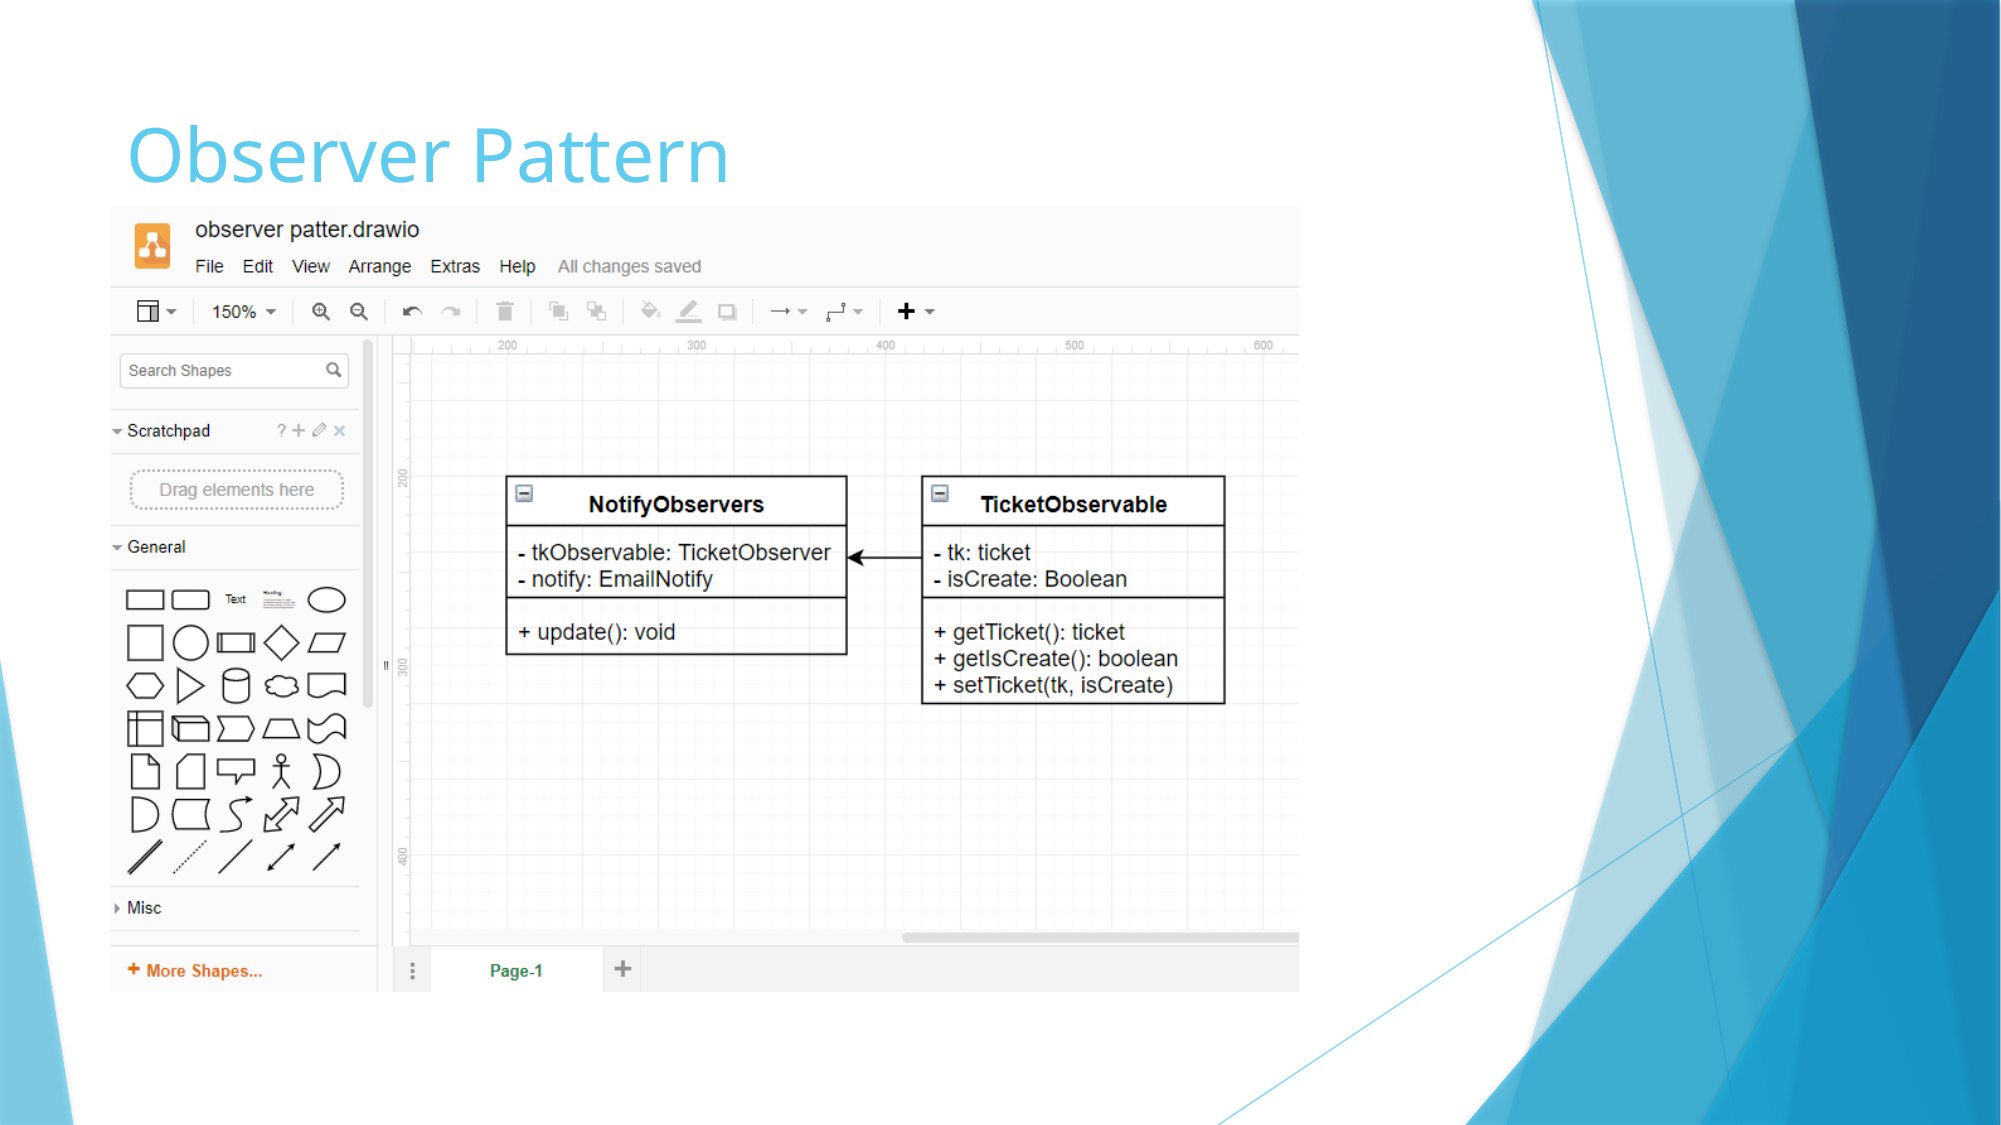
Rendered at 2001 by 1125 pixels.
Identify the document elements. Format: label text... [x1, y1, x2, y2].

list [110, 207, 1300, 992]
title Observer Pattern [111, 99, 1522, 317]
